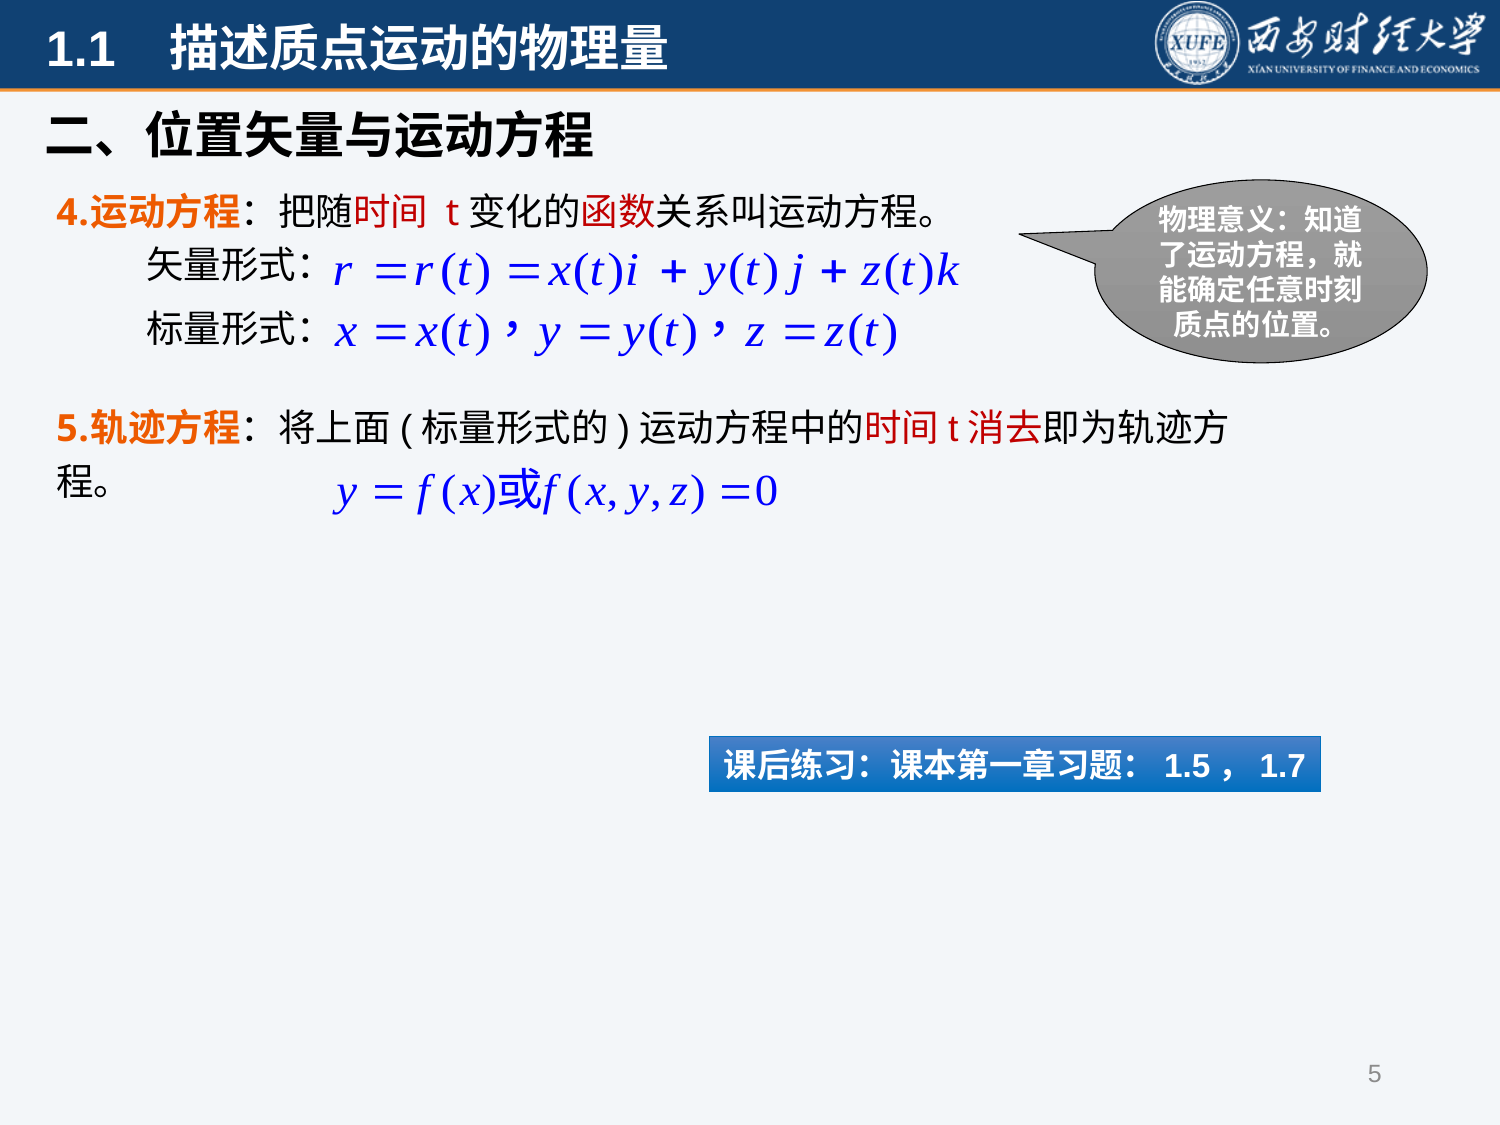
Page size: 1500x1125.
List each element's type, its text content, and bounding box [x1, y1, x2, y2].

text_box 物理意义：知道了运动方程，就能确定任意时刻质点的位置。 [1018, 179, 1428, 364]
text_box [324, 234, 971, 302]
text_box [324, 460, 784, 521]
text_box 标量形式： [131, 297, 324, 357]
slide_number 5 [1334, 1042, 1397, 1103]
picture [1154, 1, 1486, 85]
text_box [324, 302, 903, 363]
text_box 二、位置矢量与运动方程 [29, 95, 1055, 171]
text_box 课后练习：课本第一章习题：1.5，1.7 [709, 736, 1321, 792]
text_box 矢量形式： [131, 234, 324, 294]
